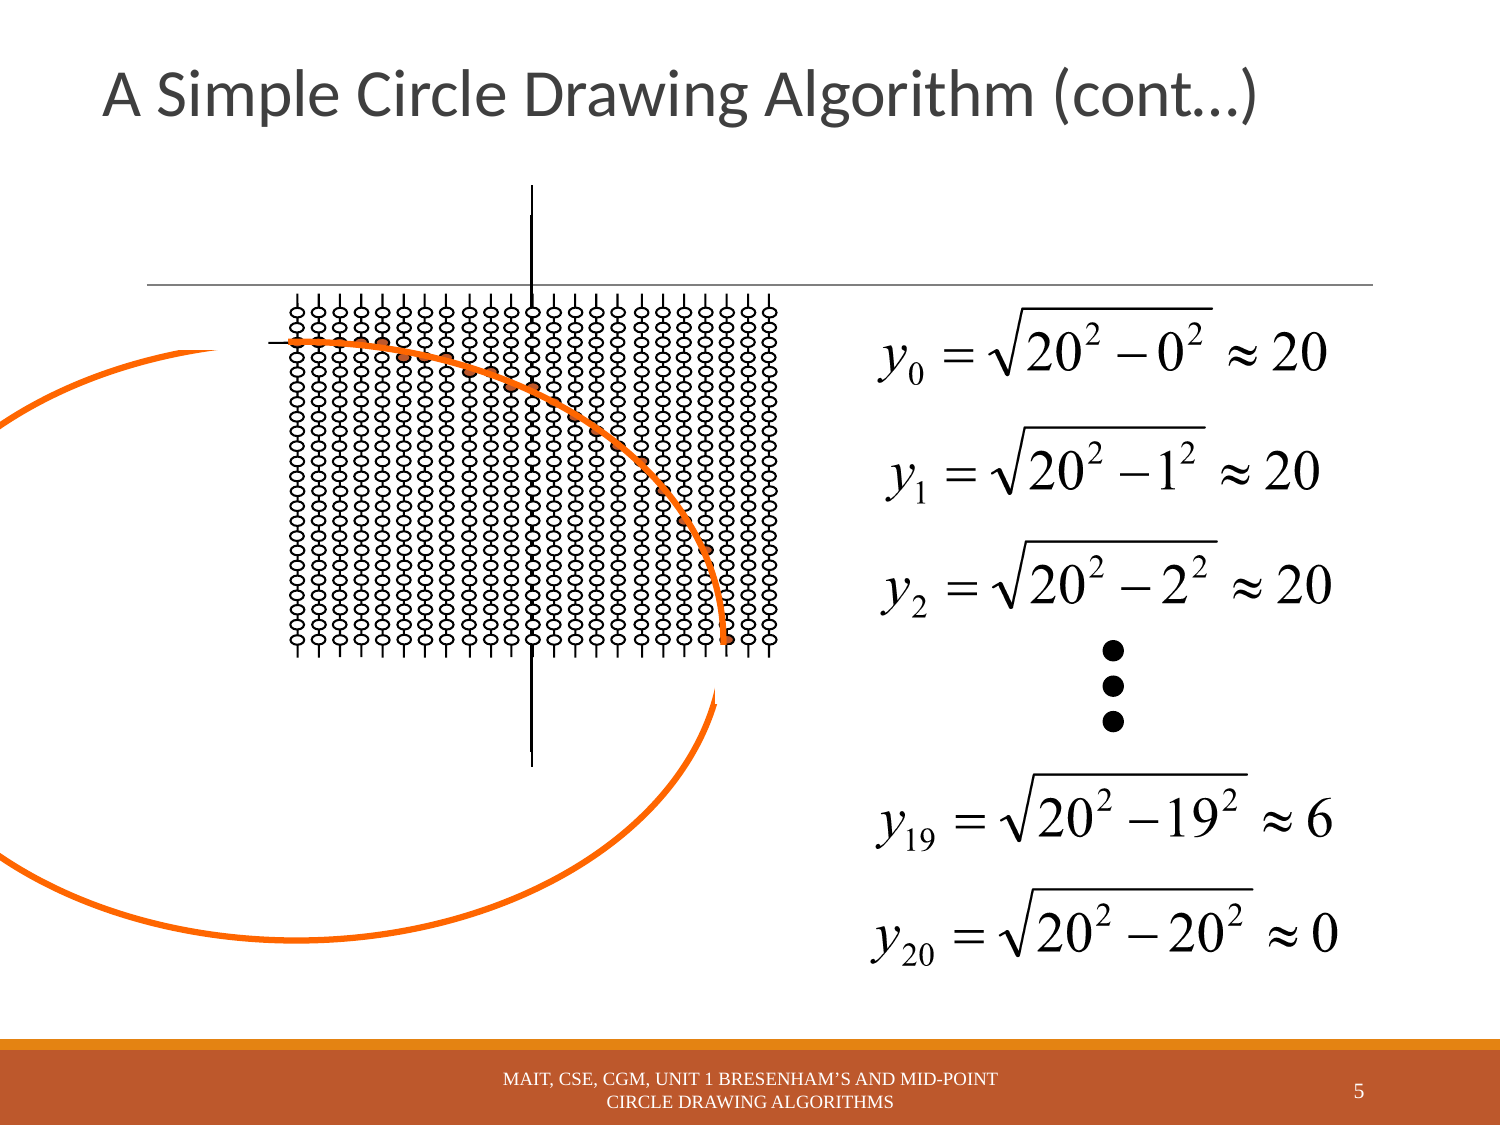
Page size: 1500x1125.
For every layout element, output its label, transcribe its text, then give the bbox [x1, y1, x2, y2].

picture [868, 294, 1337, 400]
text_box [1102, 639, 1125, 733]
picture [861, 874, 1349, 980]
picture [866, 760, 1344, 865]
footer MAIT, CSE, CGM, UNIT 1 BRESENHAM’S AND MID-POINT CIRCLE DRAWING ALGORITHMS [453, 1059, 1047, 1120]
title A Simple Circle Drawing Algorithm (cont…) [87, 21, 1325, 138]
picture [876, 413, 1331, 514]
slide_number 5 [1218, 1059, 1380, 1120]
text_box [0, 293, 796, 941]
picture [871, 527, 1345, 628]
